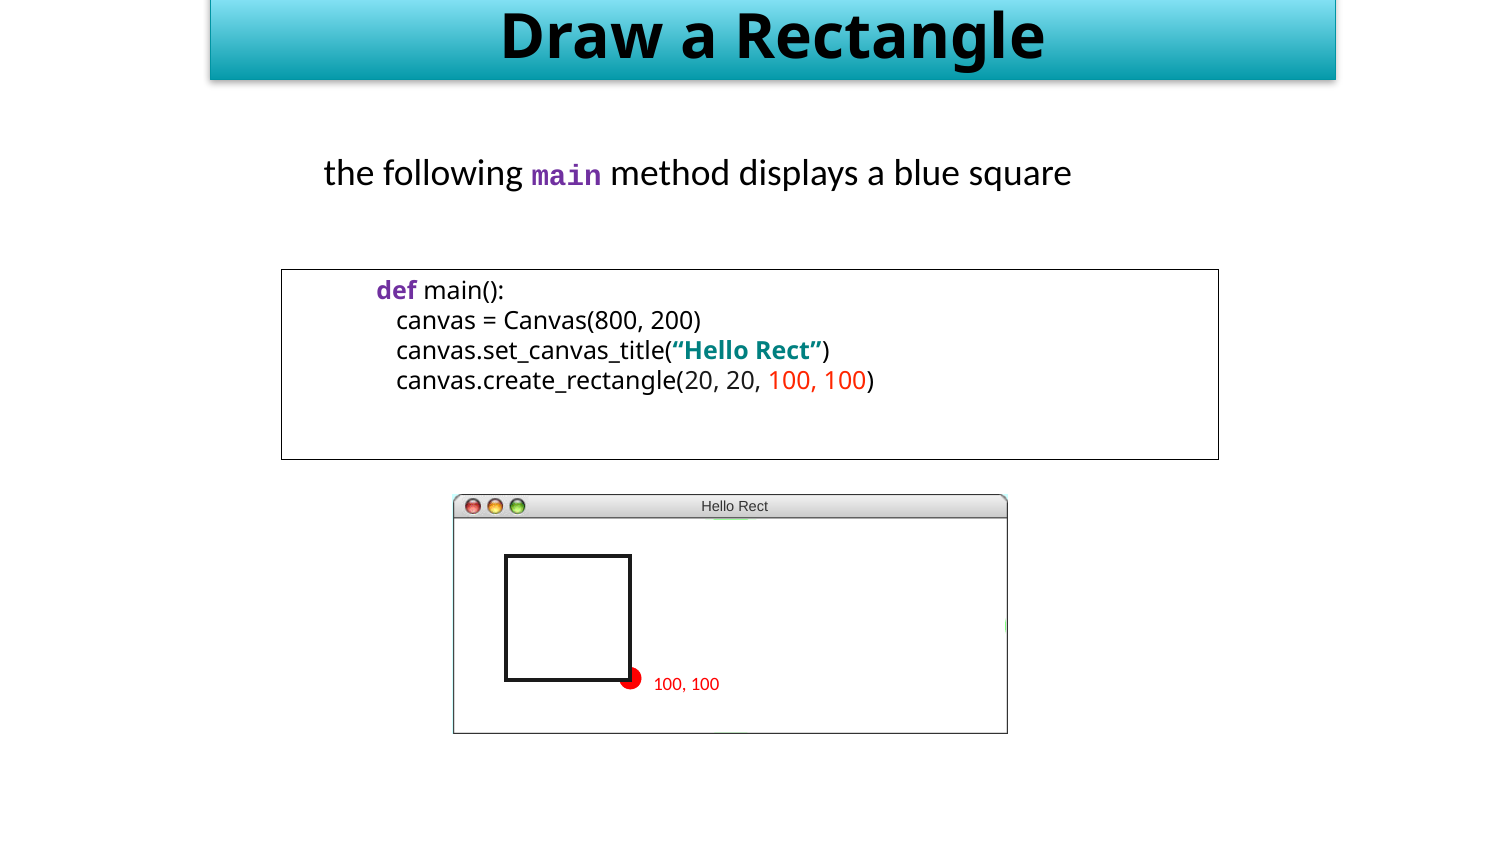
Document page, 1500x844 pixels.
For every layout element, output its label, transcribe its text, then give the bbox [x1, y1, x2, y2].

text_box the following main method displays a blue square [318, 148, 1307, 199]
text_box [452, 490, 1009, 734]
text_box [281, 268, 1219, 460]
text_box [210, 0, 1336, 80]
